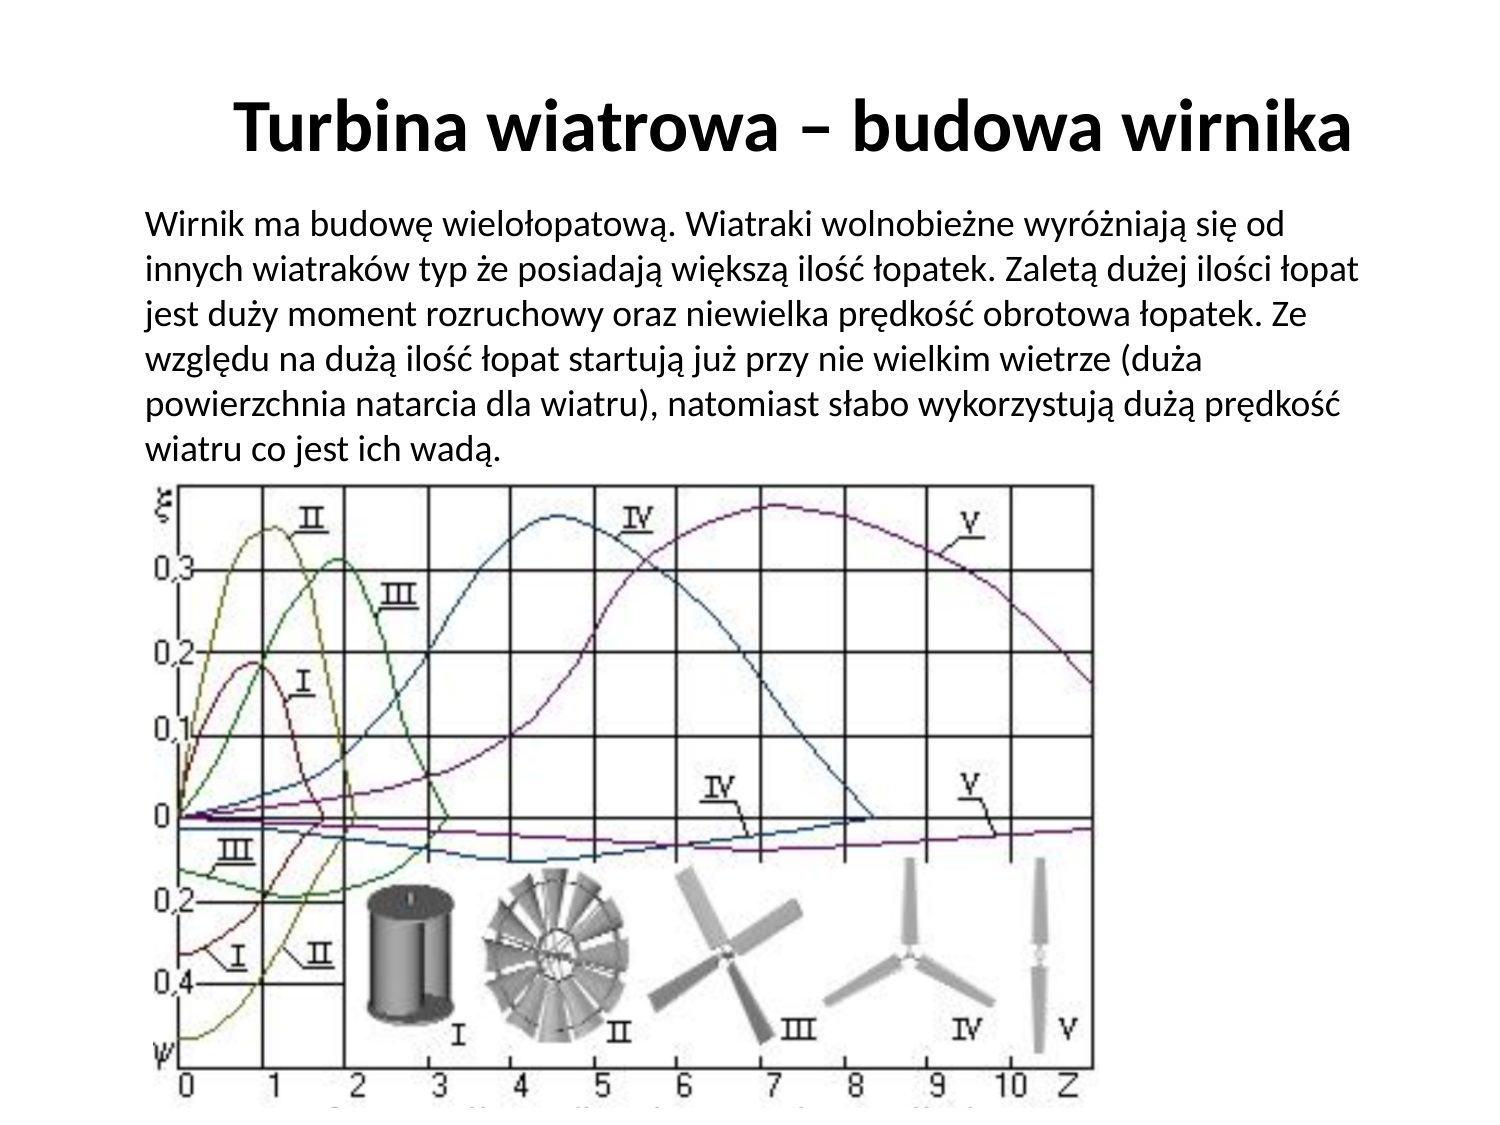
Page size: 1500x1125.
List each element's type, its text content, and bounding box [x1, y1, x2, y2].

picture [152, 482, 1099, 1109]
text_box Wirnik ma budowę wielołopatową. Wiatraki wolnobieżne wyróżniają się od innych wiatraków typ że posiadają większą ilość łopatek. Zaletą dużej ilości łopat jest duży moment rozruchowy oraz niewielka prędkość obrotowa łopatek. Ze względu na dużą ilość łopat startują już przy nie wielkim wietrze (duża powierzchnia natarcia dla wiatru), natomiast słabo wykorzystują dużą prędkość wiatru co jest ich wadą. [130, 191, 1406, 477]
text_box Turbina wiatrowa – budowa wirnika [153, 69, 1436, 175]
